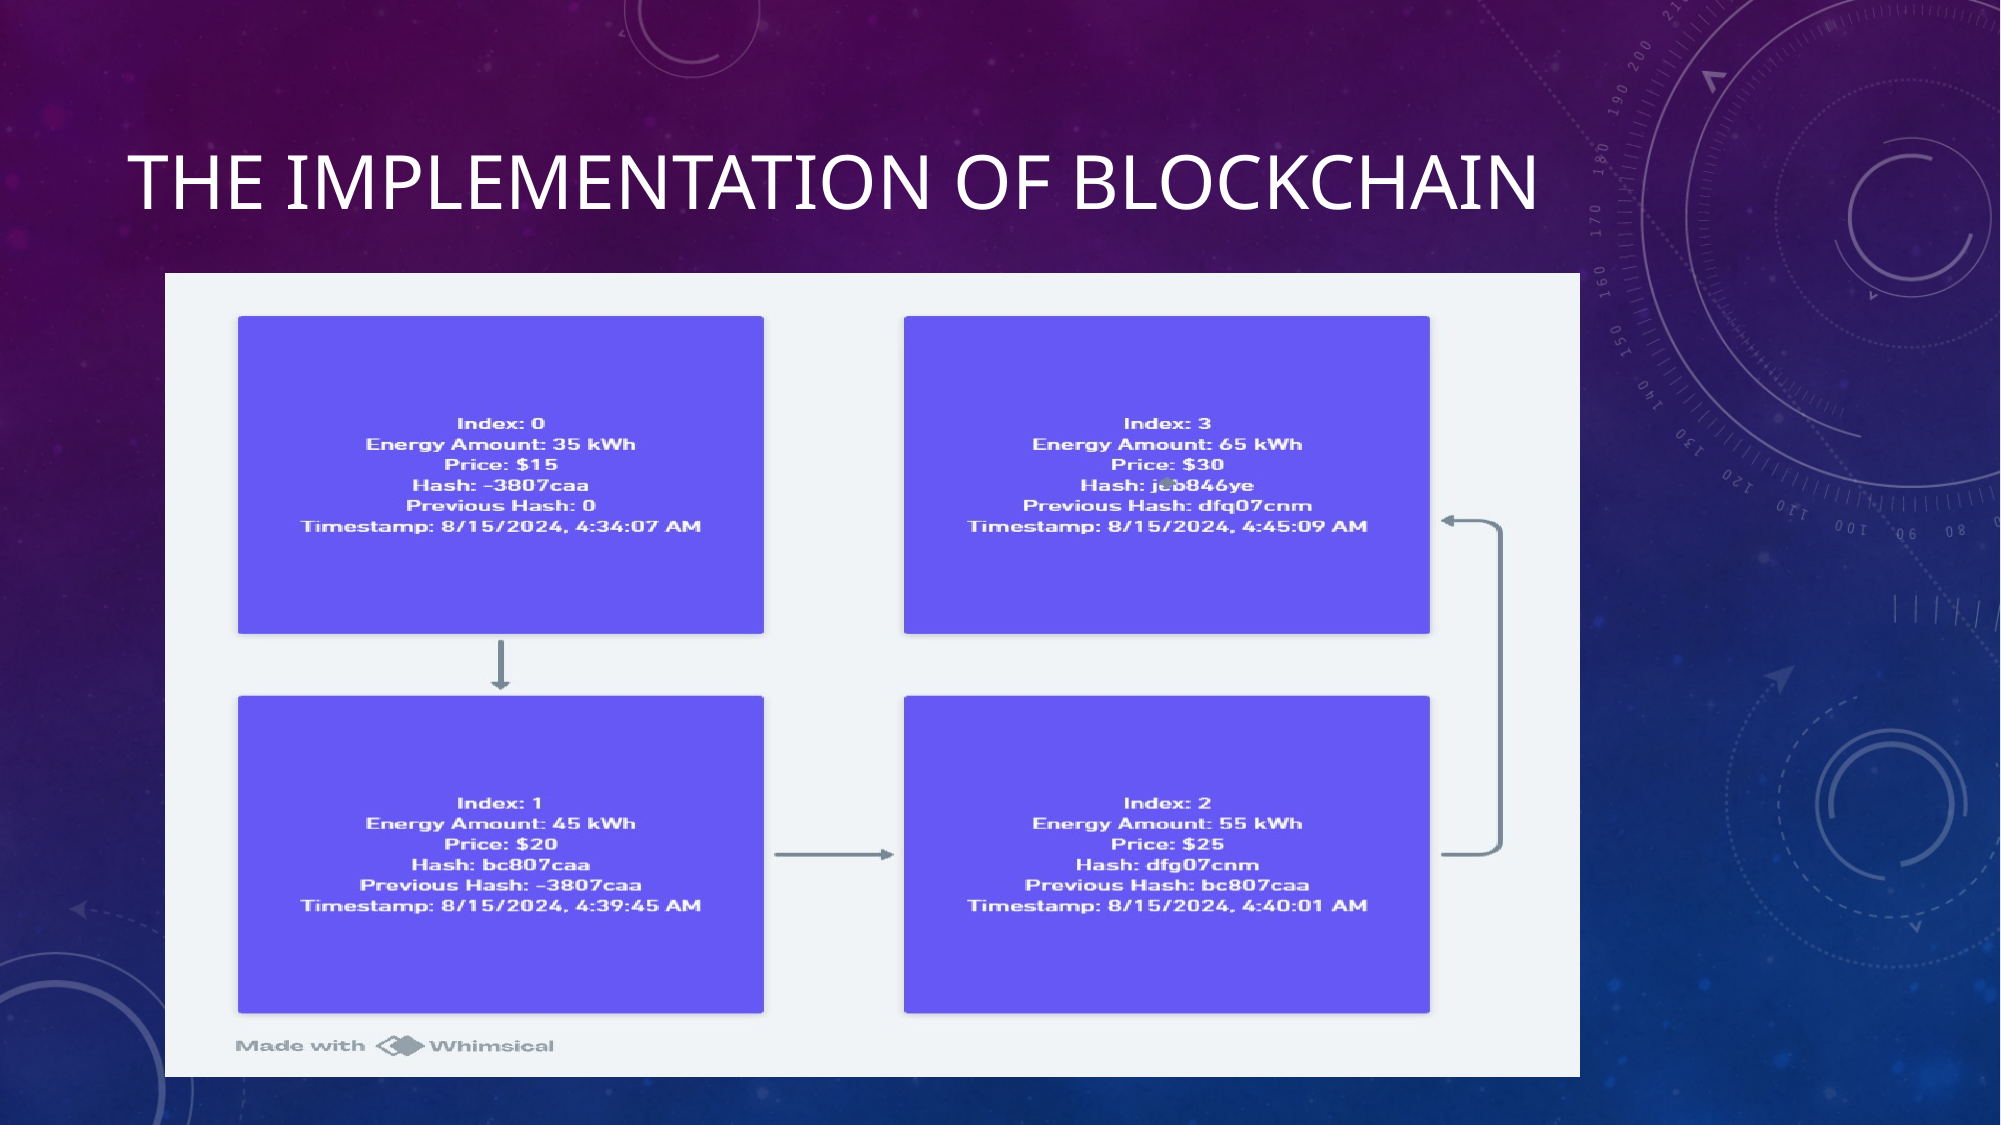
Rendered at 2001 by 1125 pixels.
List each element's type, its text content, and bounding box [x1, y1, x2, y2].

title THE IMPLEMENTATION OF BLOCKCHAIN [112, 99, 1775, 259]
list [164, 273, 1581, 1077]
picture [0, 0, 2001, 1125]
